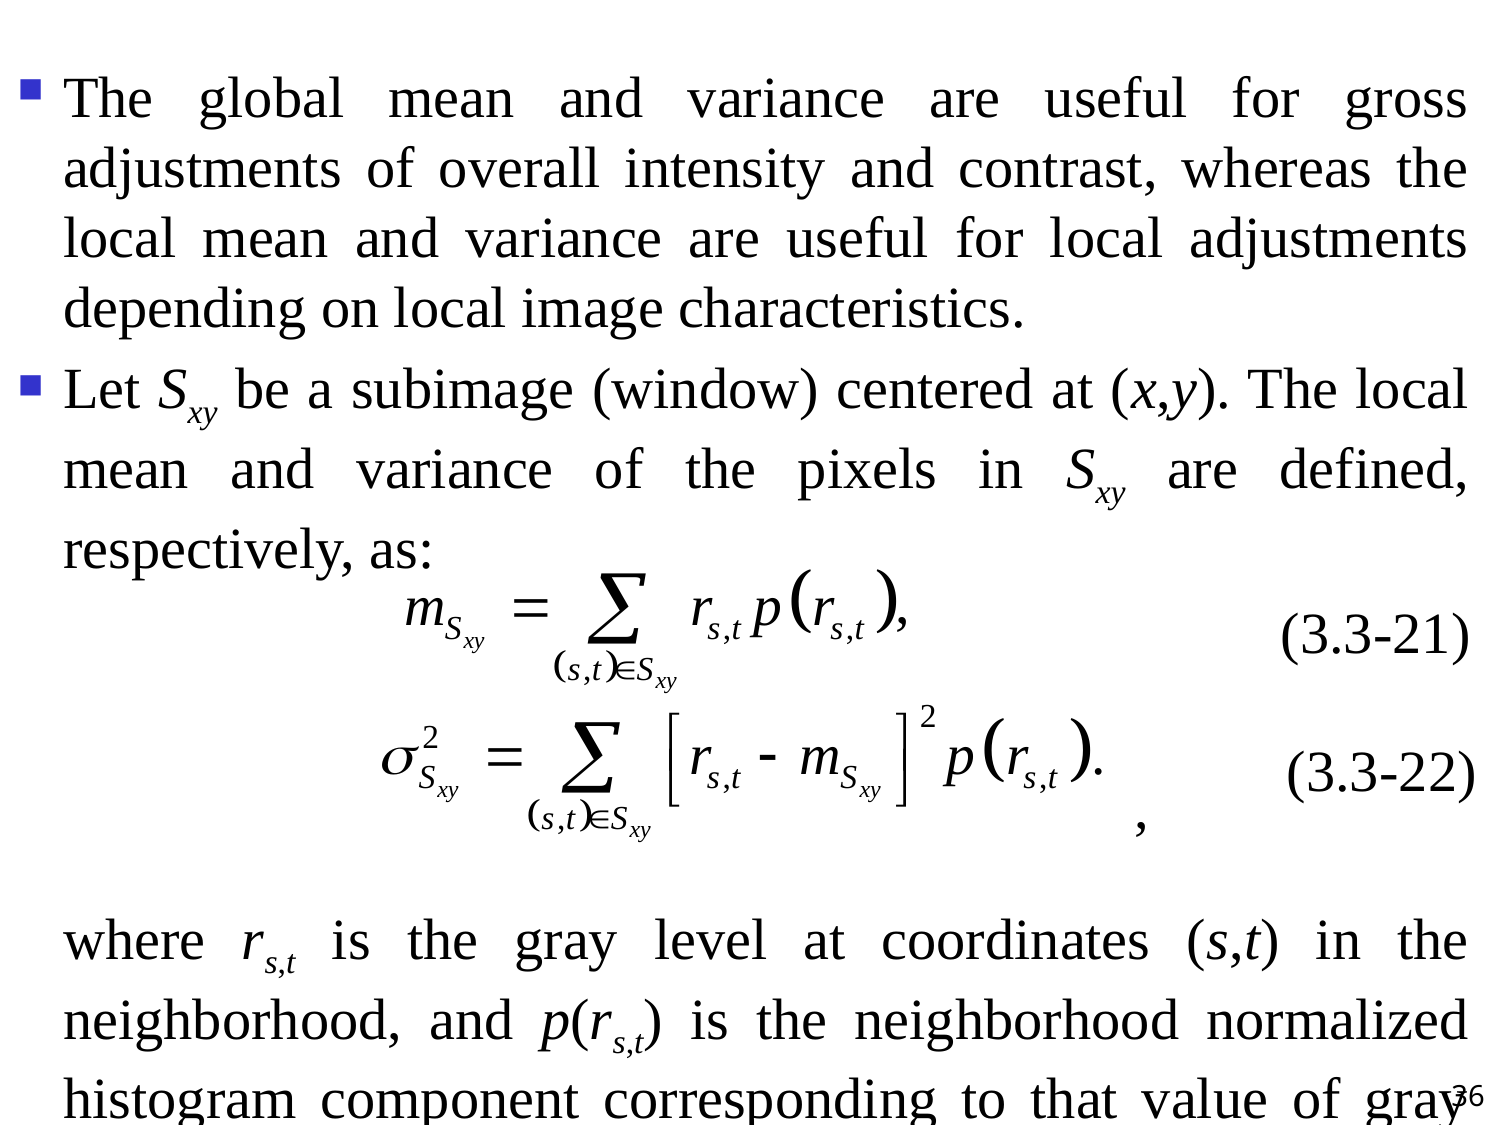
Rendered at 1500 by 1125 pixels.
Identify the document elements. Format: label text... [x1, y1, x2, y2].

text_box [372, 688, 1500, 856]
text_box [395, 558, 1494, 688]
list The global mean and variance are useful for gross adjustments of overall intensity and contrast, whereas the local mean and variance are useful for local adjustments depending on local image characteristics. Let Sxy be a subimage (window) centered at (x,y). The local mean and variance of the pixels in Sxy are defined, respectively, as: , where rs,t is the gray level at coordinates (s,t) in the neighborhood, and p(rs,t) is the neighborhood normalized histogram component corresponding to that value of gray level. [17, 58, 1469, 1125]
slide_number 36 [1469, 1082, 1500, 1125]
